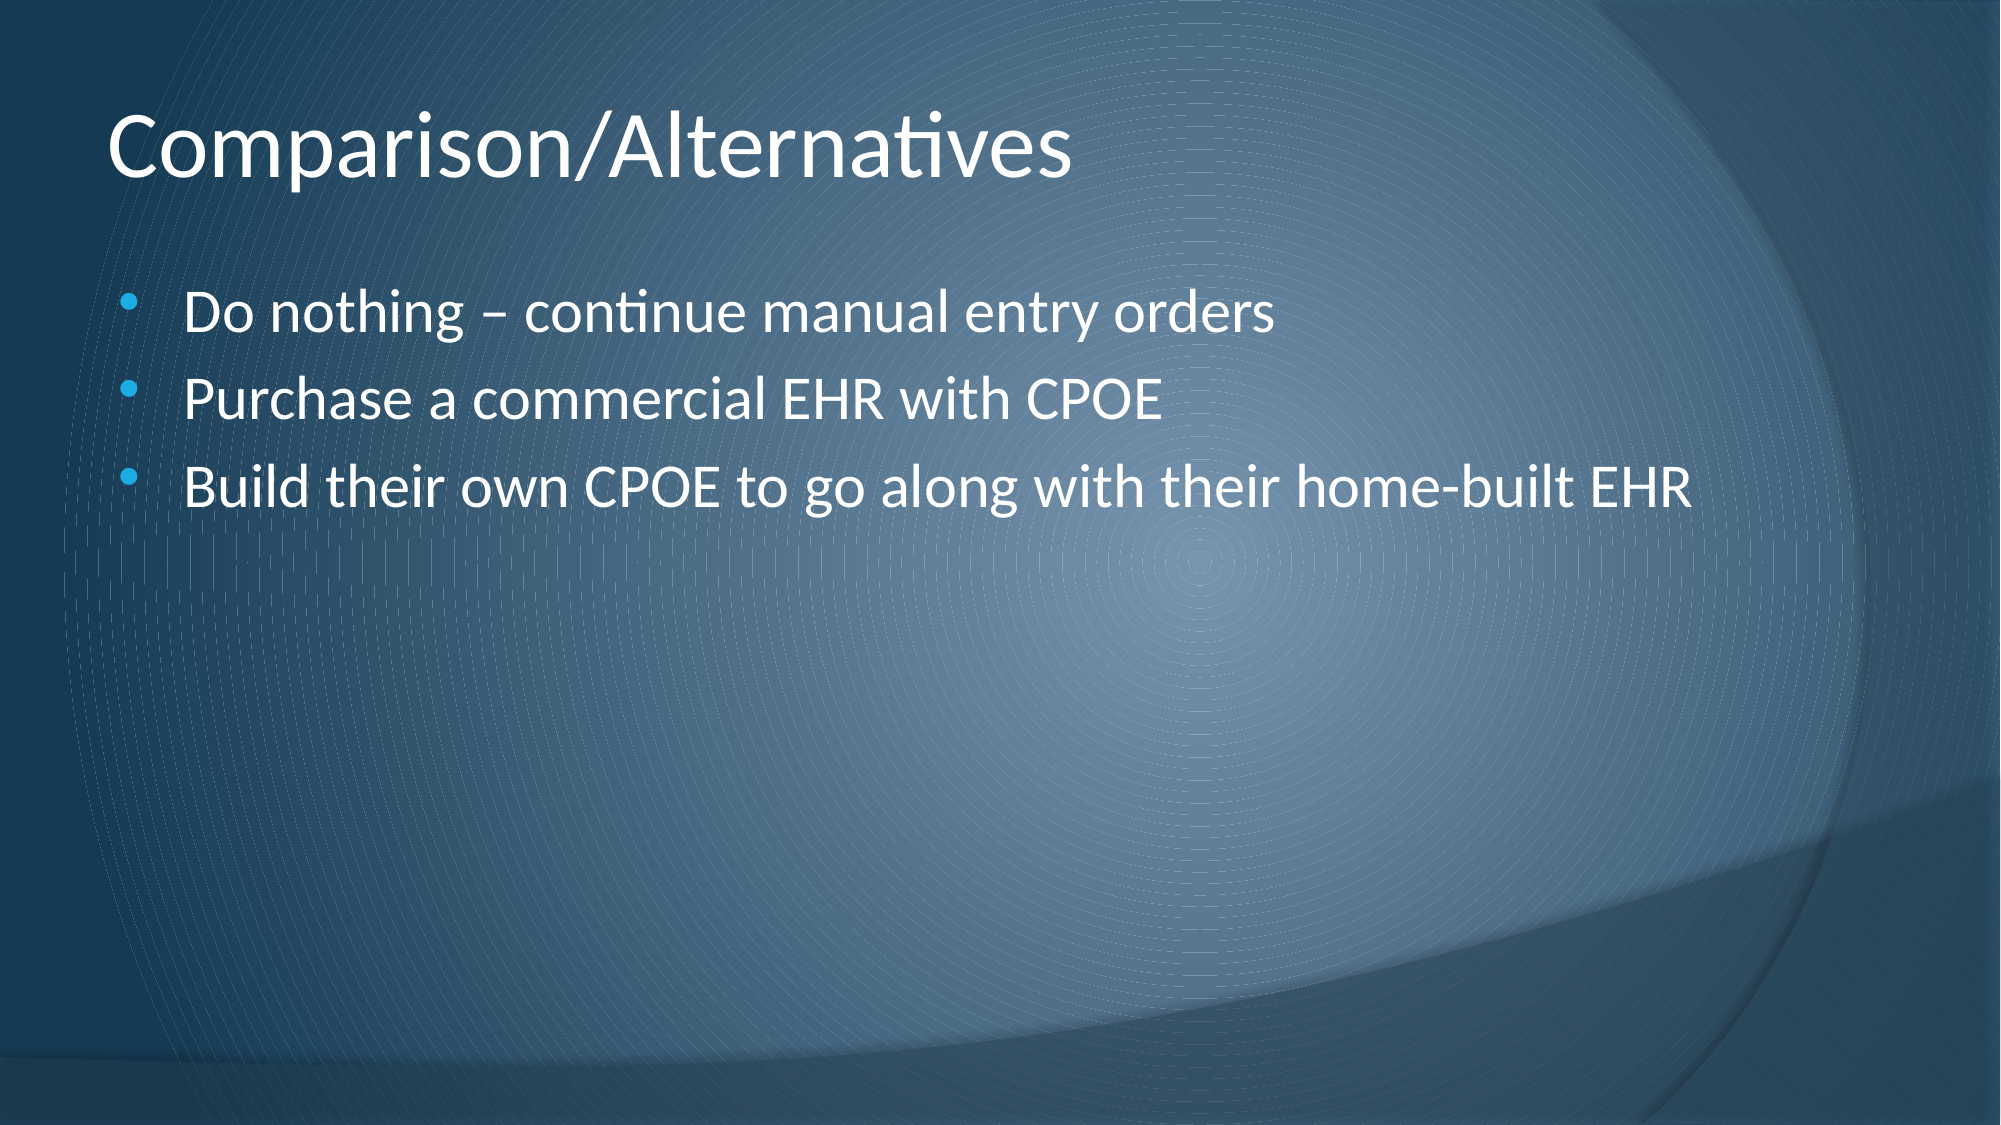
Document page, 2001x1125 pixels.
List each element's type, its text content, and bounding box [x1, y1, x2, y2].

title Comparison/Alternatives [99, 45, 1734, 233]
list Do nothing – continue manual entry orders Purchase a commercial EHR with CPOE Build their own CPOE to go along with their home-built EHR [99, 262, 1734, 1005]
